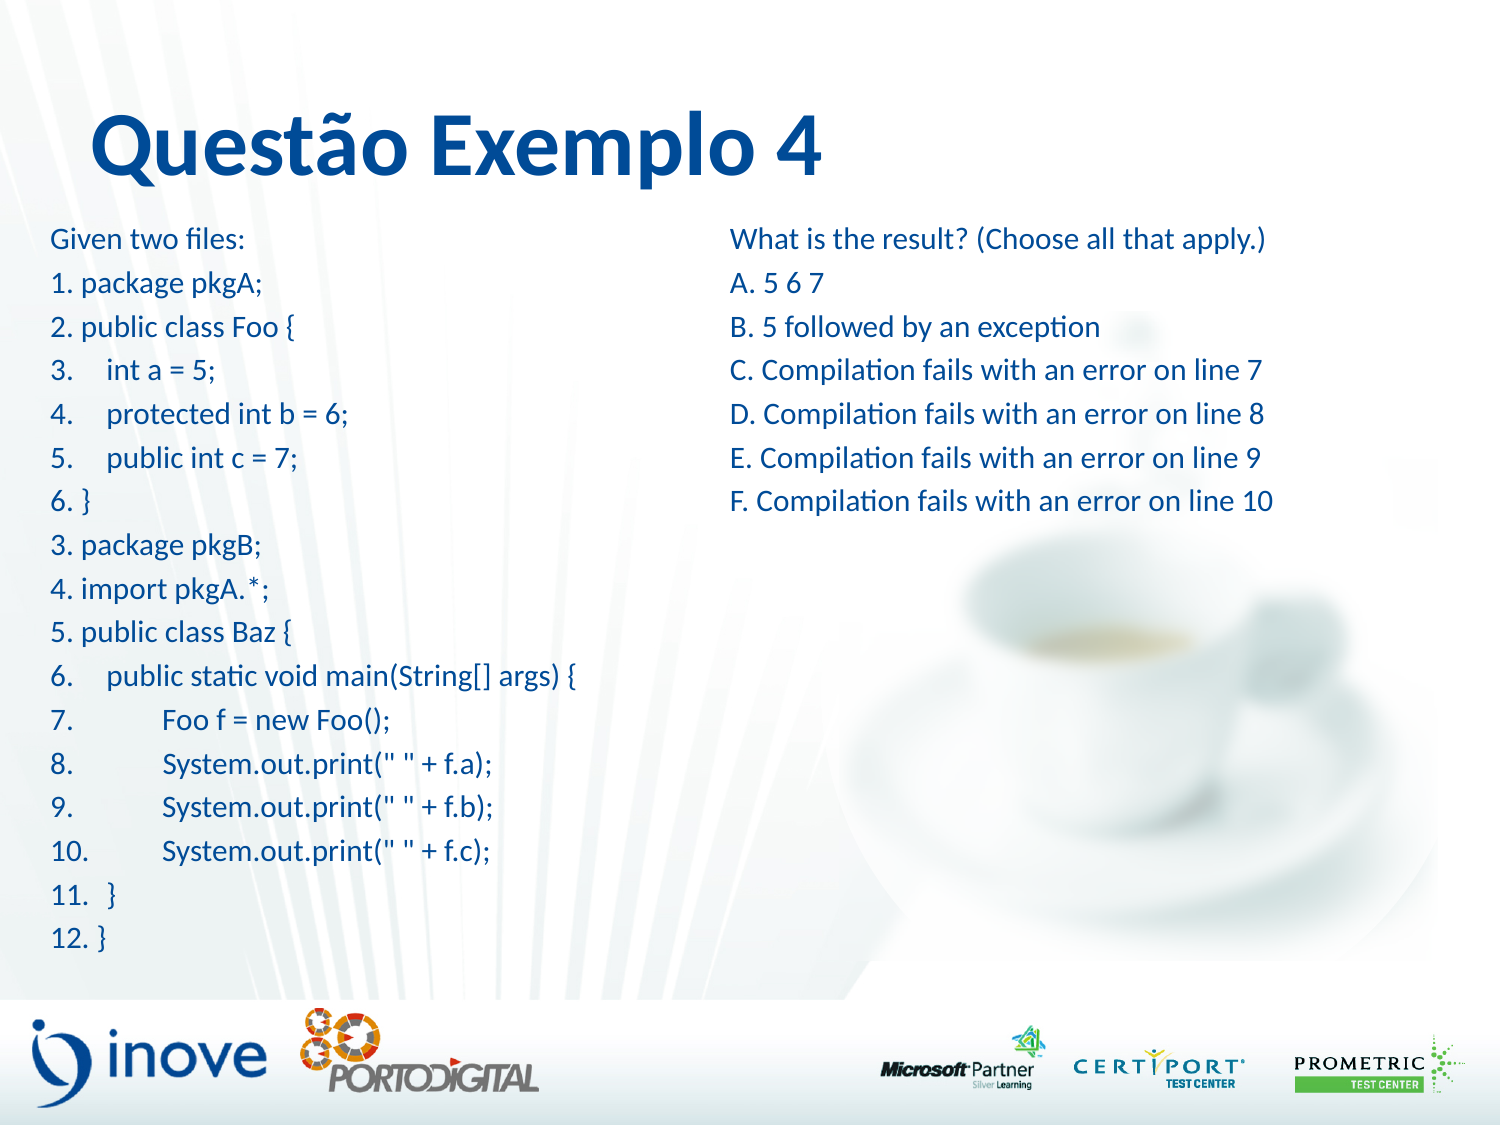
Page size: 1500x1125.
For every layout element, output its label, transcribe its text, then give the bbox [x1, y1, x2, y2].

title Questão Exemplo 4 [75, 45, 1425, 233]
picture [0, 0, 1500, 1125]
list Given two files: 1. package pkgA; 2. public class Foo { 3. int a = 5; 4. protected int b = 6; 5. public int c = 7; 6. } 3. package pkgB; 4. import pkgA.*; 5. public class Baz { 6. public static void main(String[] args) { 7. Foo f = new Foo(); 8. System.out.print(" " + f.a); 9. System.out.print(" " + f.b); 10. System.out.print(" " + f.c); 11. } 12. } What is the result? (Choose all that apply.) A. 5 6 7 B. 5 followed by an exception C. Compilation fails with an error on line 7 D. Compilation fails with an error on line 8 E. Compilation fails with an error on line 9 F. Compilation fails with an error on line 10 [35, 210, 1425, 1005]
